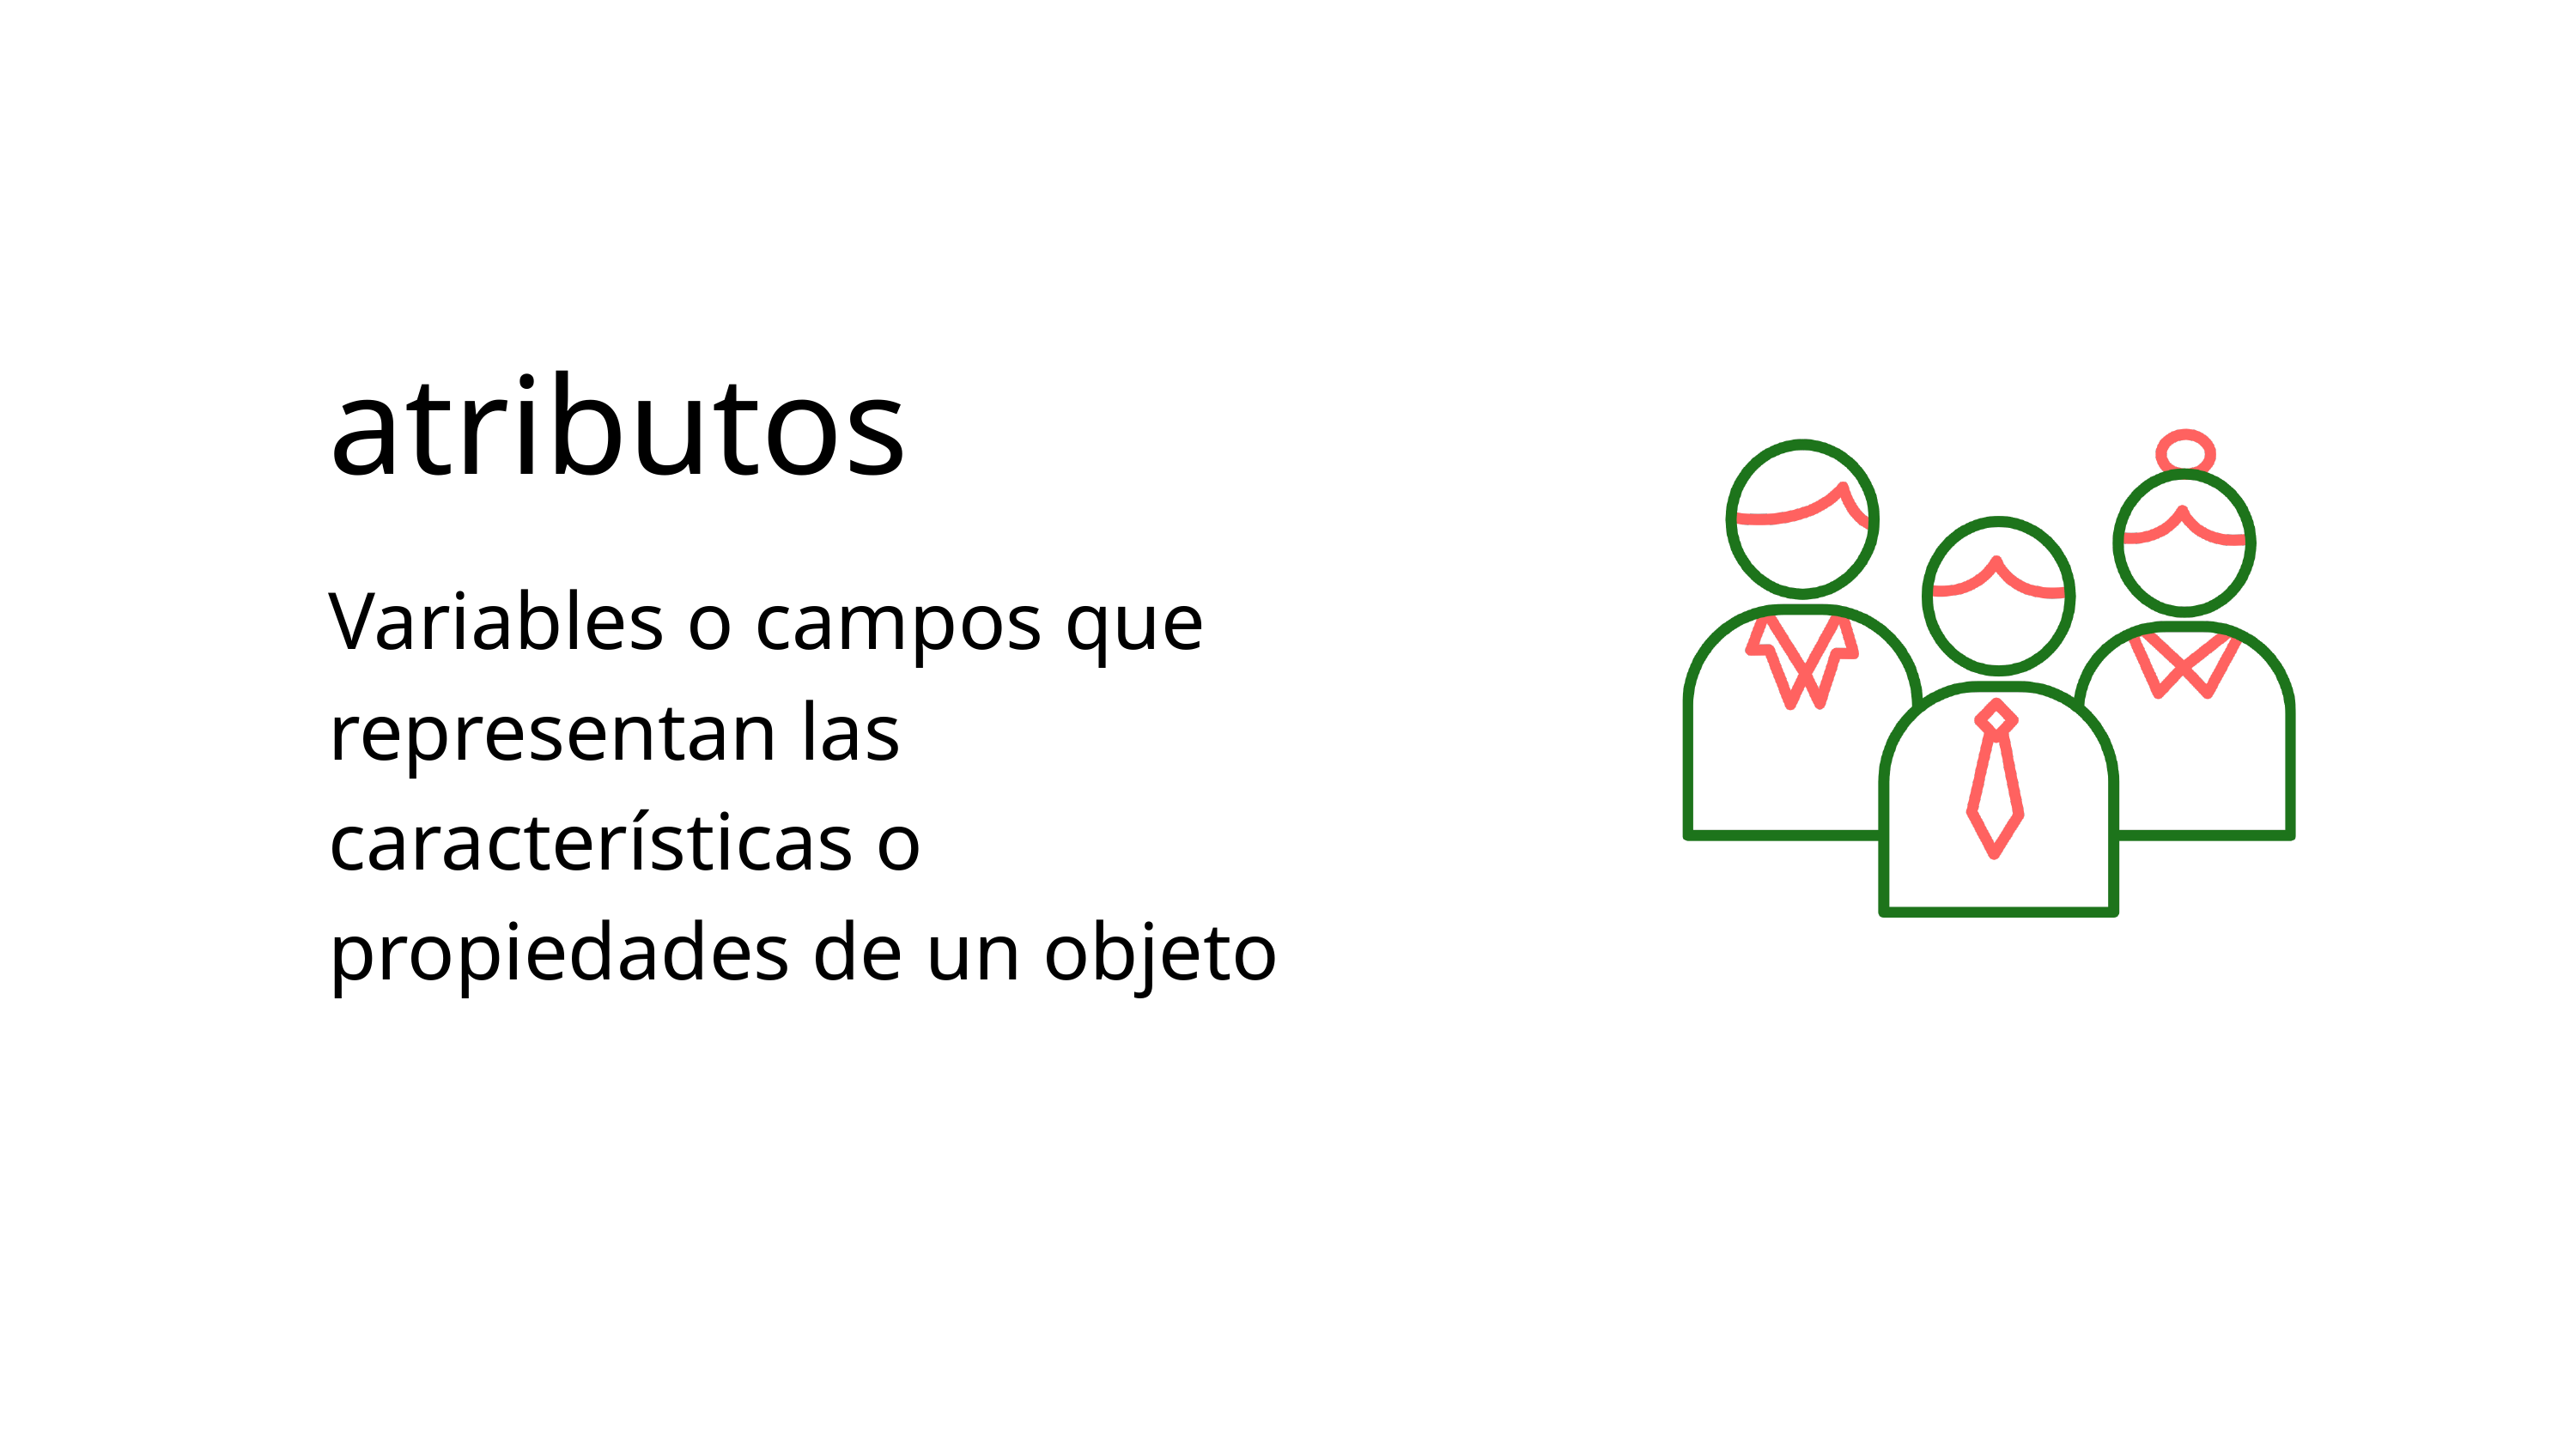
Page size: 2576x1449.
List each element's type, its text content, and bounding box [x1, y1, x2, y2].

text_box [1682, 428, 2296, 918]
text_box Variables o campos que representan las características o propiedades de un objeto [328, 555, 1374, 996]
text_box atributos [328, 365, 1485, 501]
